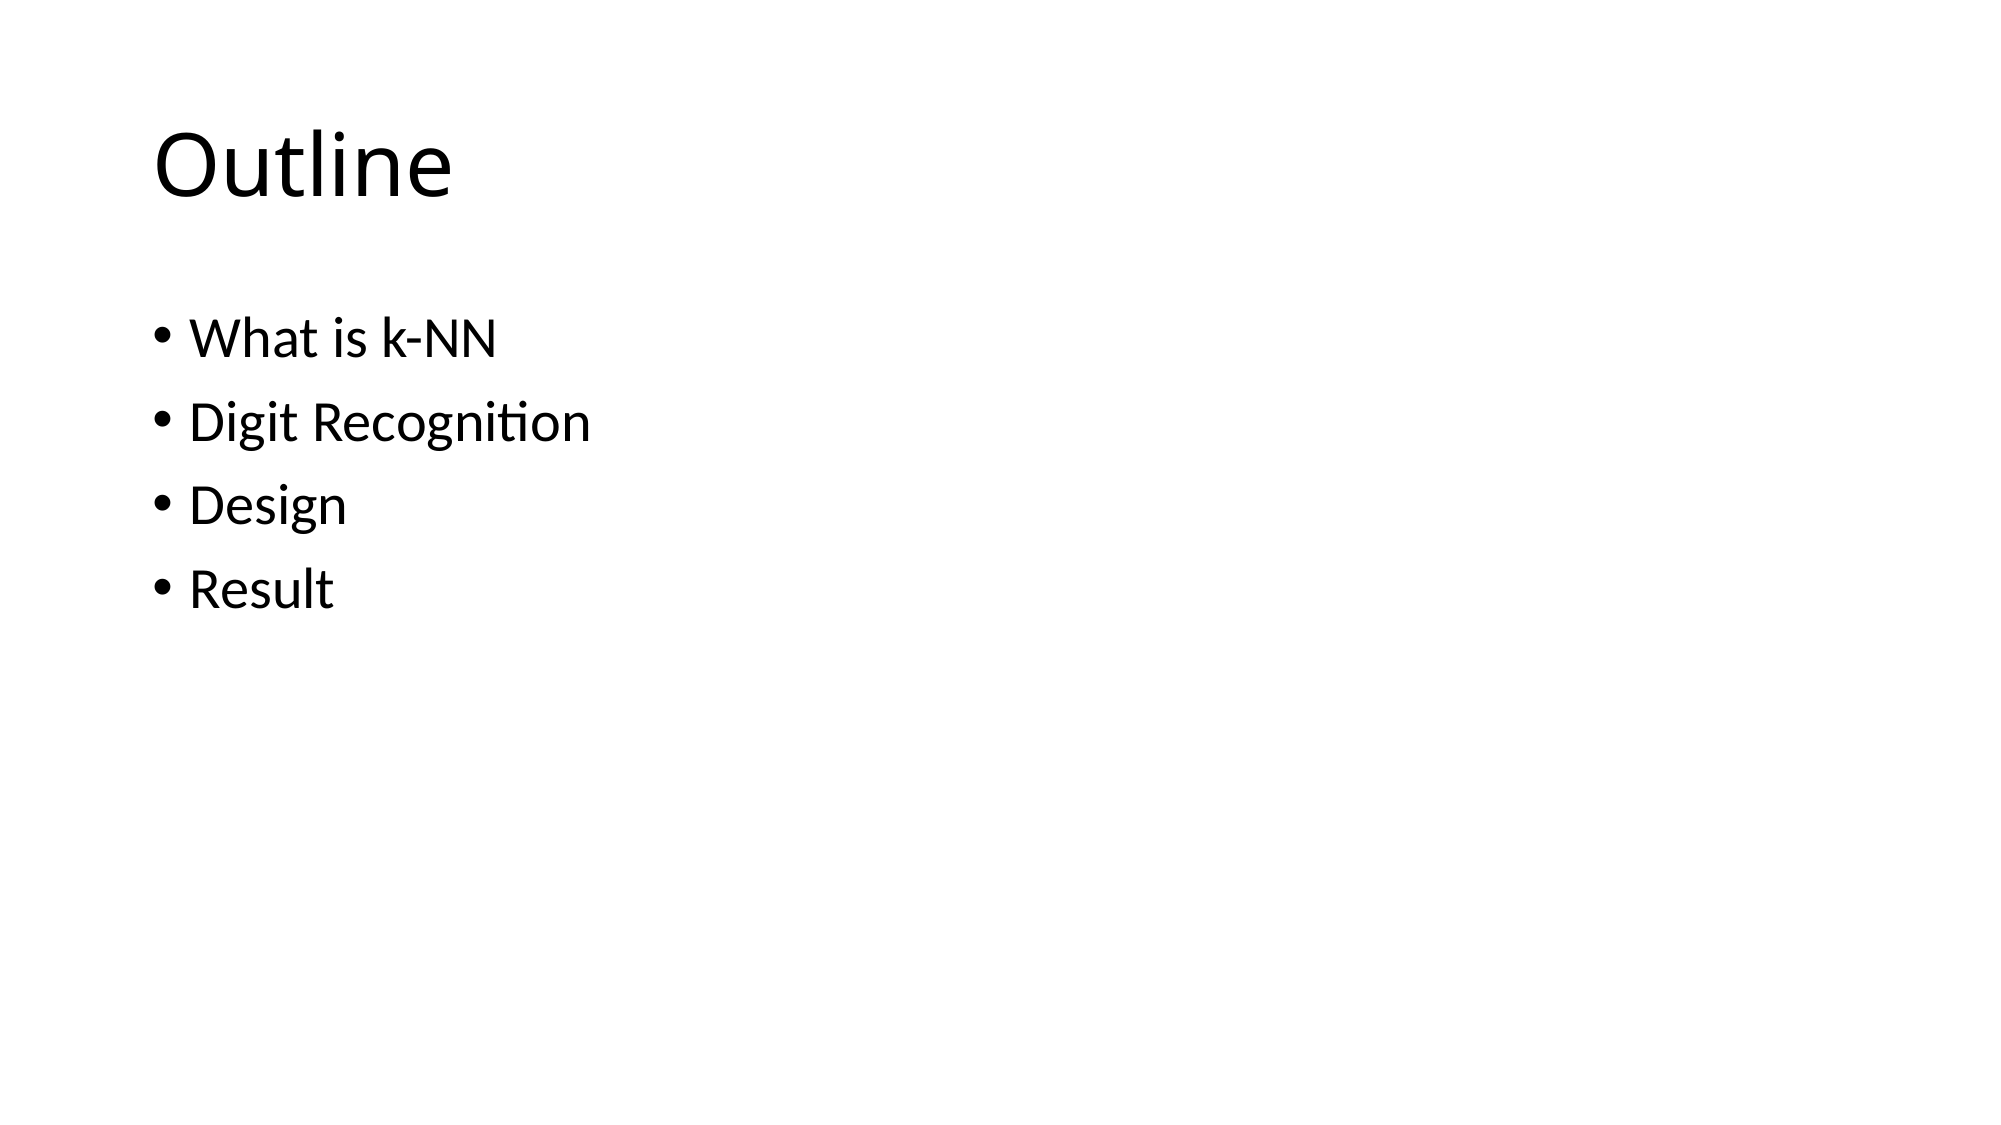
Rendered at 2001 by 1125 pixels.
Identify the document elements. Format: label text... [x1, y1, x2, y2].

title Outline [137, 59, 1863, 278]
list What is k-NN Digit Recognition Design Result [137, 299, 1863, 1014]
